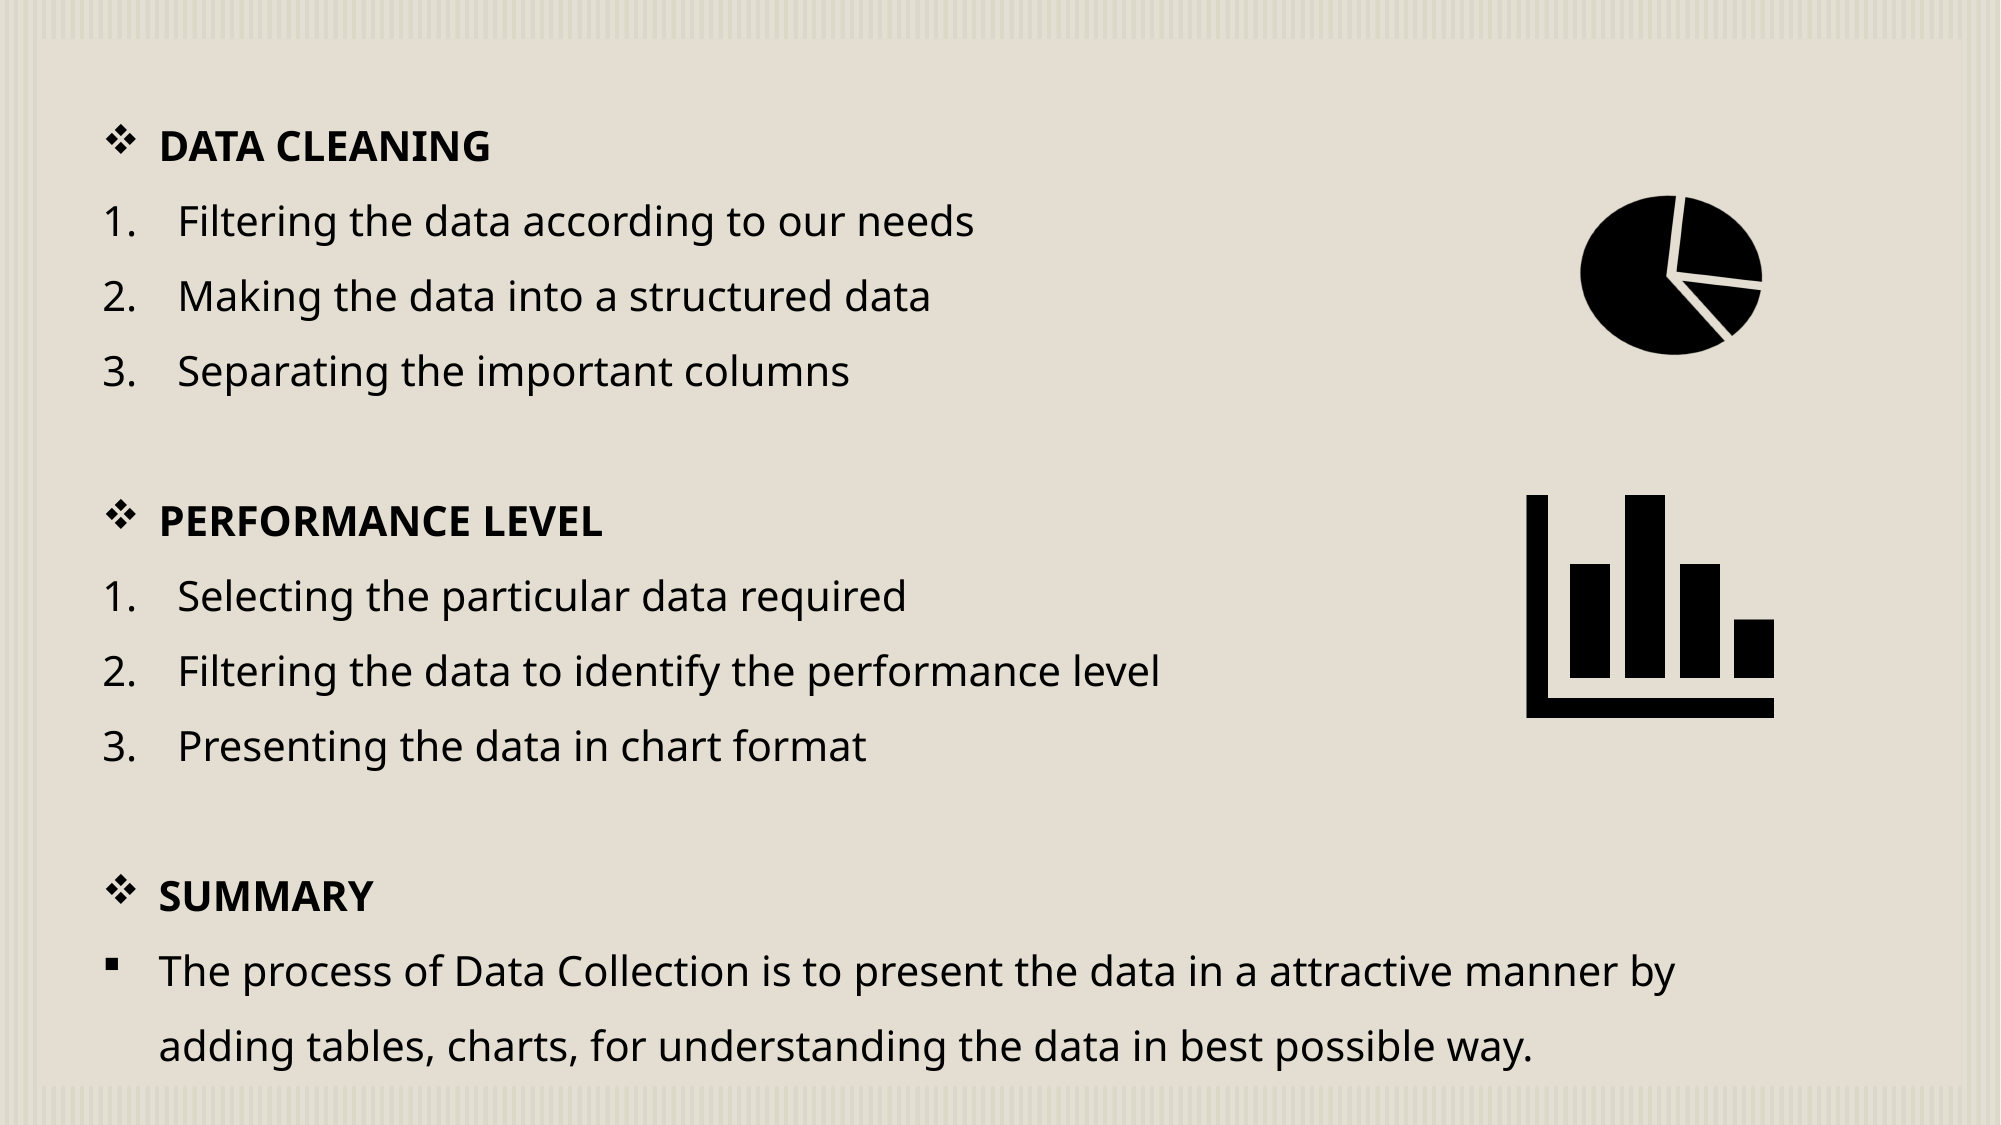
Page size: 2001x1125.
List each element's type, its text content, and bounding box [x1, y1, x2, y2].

picture [1474, 449, 1826, 763]
picture [1546, 163, 1797, 388]
text_box DATA CLEANING Filtering the data according to our needs Making the data into a structured data Separating the important columns PERFORMANCE LEVEL Selecting the particular data required Filtering the data to identify the performance level Presenting the data in chart format SUMMARY The process of Data Collection is to present the data in a attractive manner by adding tables, charts, for understanding the data in best possible way. [87, 87, 1788, 1125]
